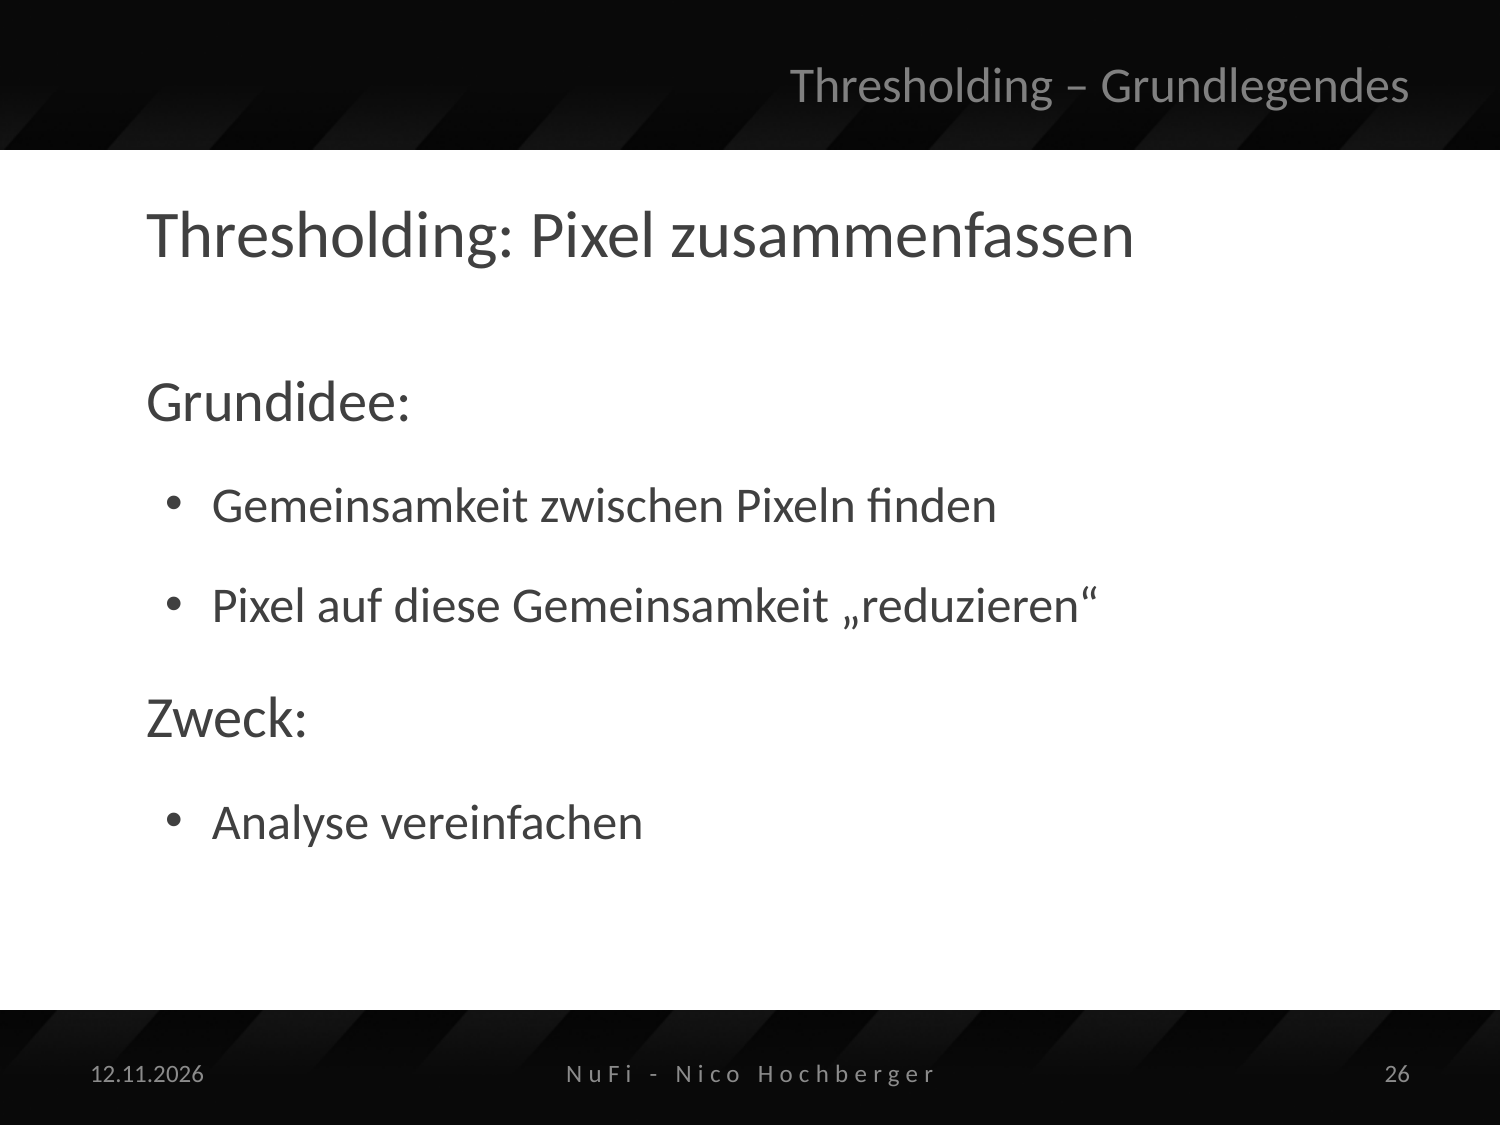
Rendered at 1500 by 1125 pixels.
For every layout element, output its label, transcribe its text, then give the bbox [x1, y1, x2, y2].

slide_number 26 [1163, 1042, 1425, 1103]
title Thresholding – Grundlegendes [75, 23, 1425, 141]
picture [0, 0, 1500, 150]
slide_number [75, 1042, 337, 1103]
list Thresholding: Pixel zusammenfassen Grundidee: Gemeinsamkeit zwischen Pixeln finden Pixel auf diese Gemeinsamkeit „reduzieren“ Zweck: Analyse vereinfachen [75, 175, 1425, 985]
picture [0, 1010, 1500, 1125]
footer NuFi - Nico Hochberger [348, 1042, 1152, 1103]
